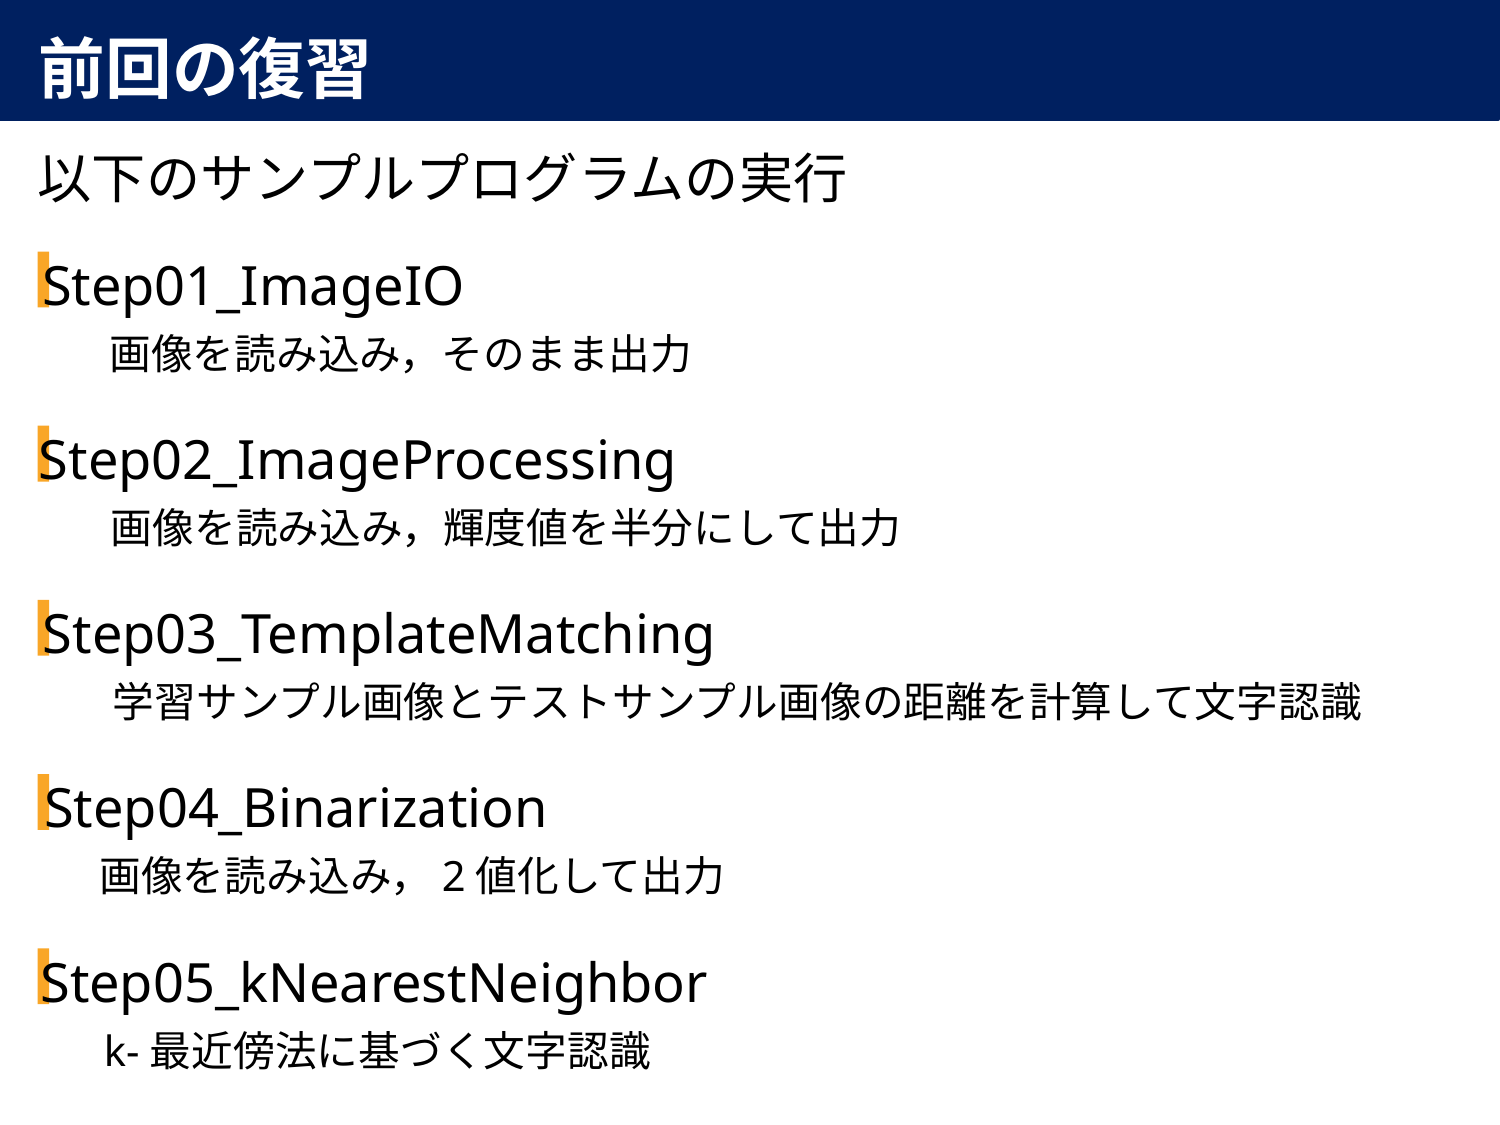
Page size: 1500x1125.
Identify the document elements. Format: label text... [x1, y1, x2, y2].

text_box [37, 765, 734, 909]
text_box 以下のサンプルプログラムの実行 [22, 137, 863, 217]
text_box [37, 417, 922, 561]
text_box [37, 243, 711, 387]
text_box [37, 591, 1384, 735]
text_box 前回の復習 [23, 19, 1199, 114]
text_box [37, 940, 705, 1083]
